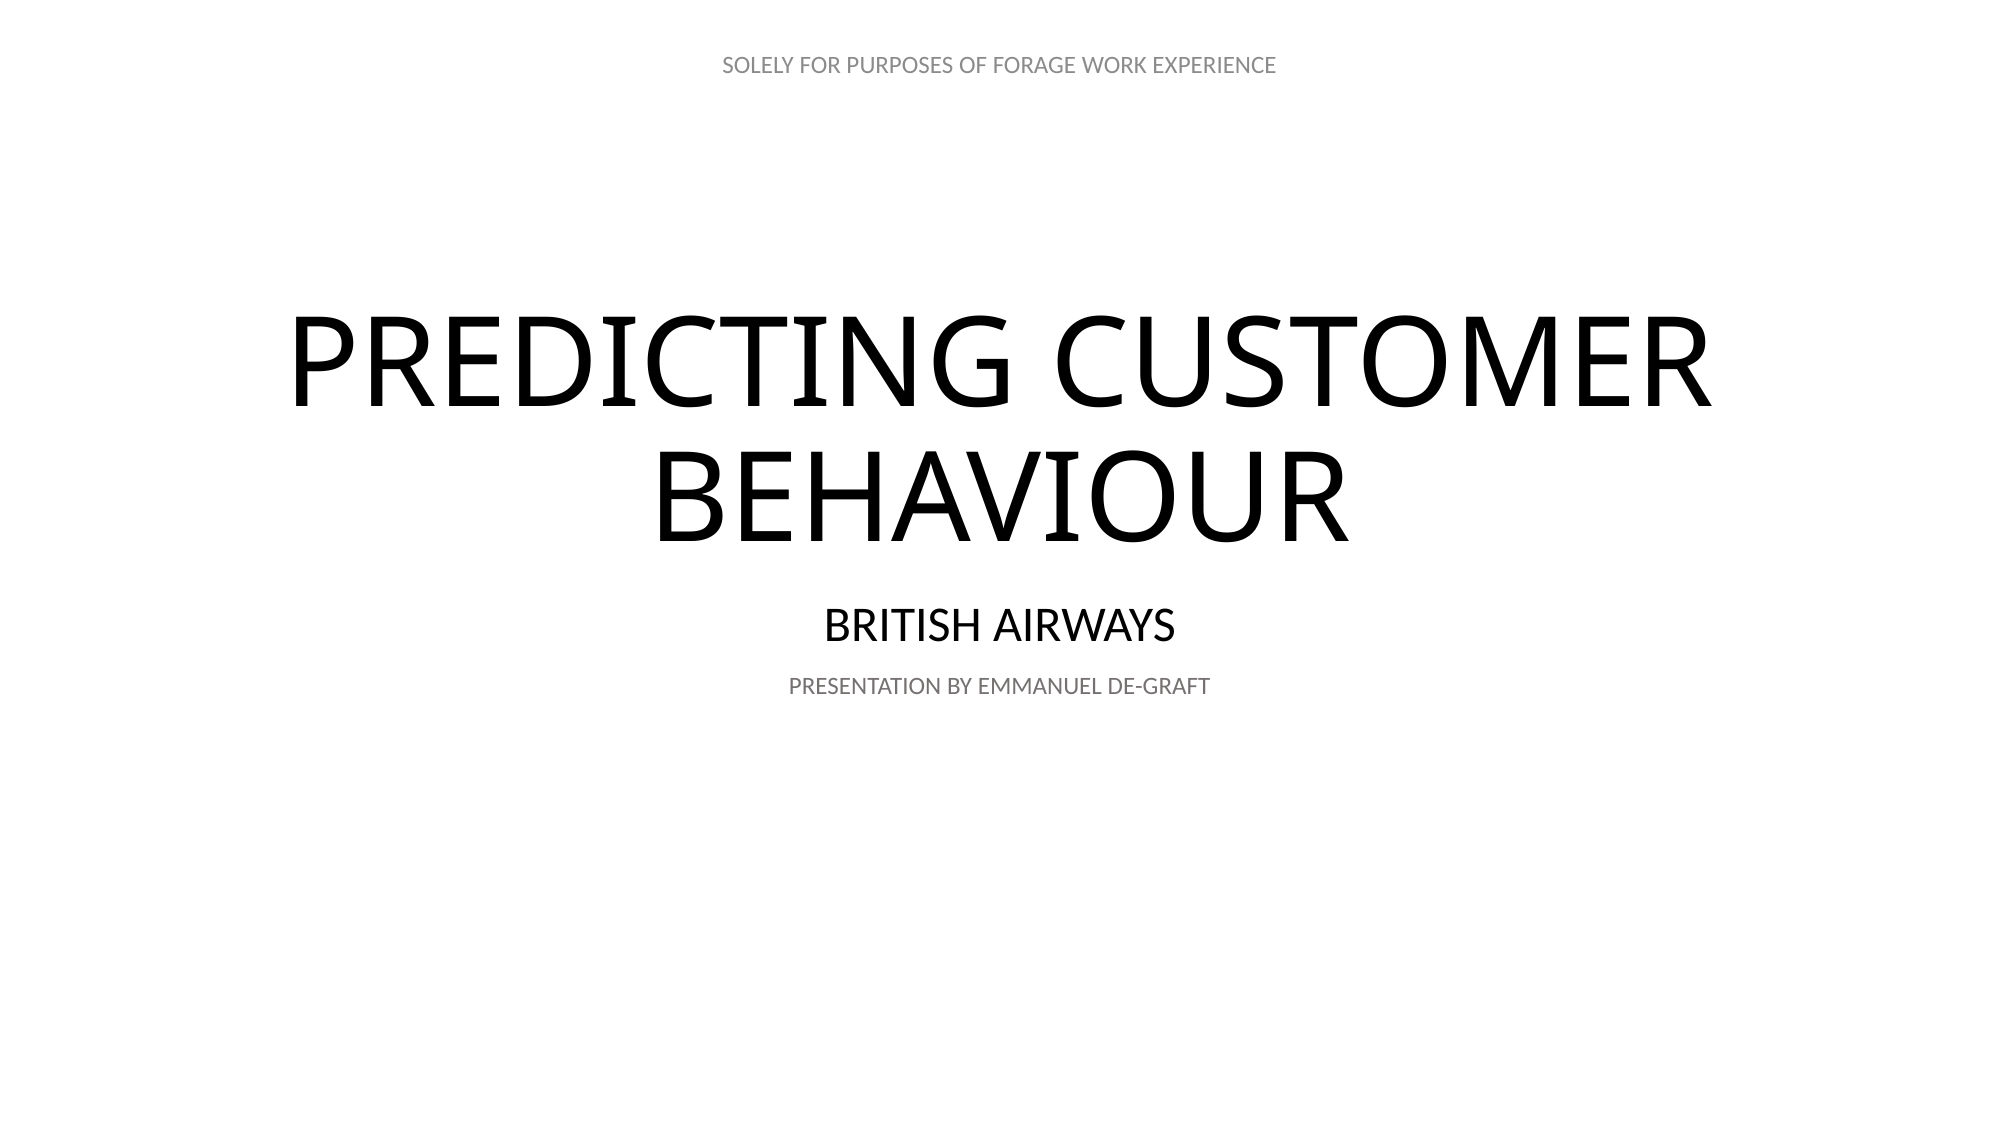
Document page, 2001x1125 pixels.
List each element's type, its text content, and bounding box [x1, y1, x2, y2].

subtitle BRITISH AIRWAYS PRESENTATION BY EMMANUEL DE-GRAFT [249, 590, 1750, 863]
title PREDICTING CUSTOMER BEHAVIOUR [249, 184, 1750, 576]
